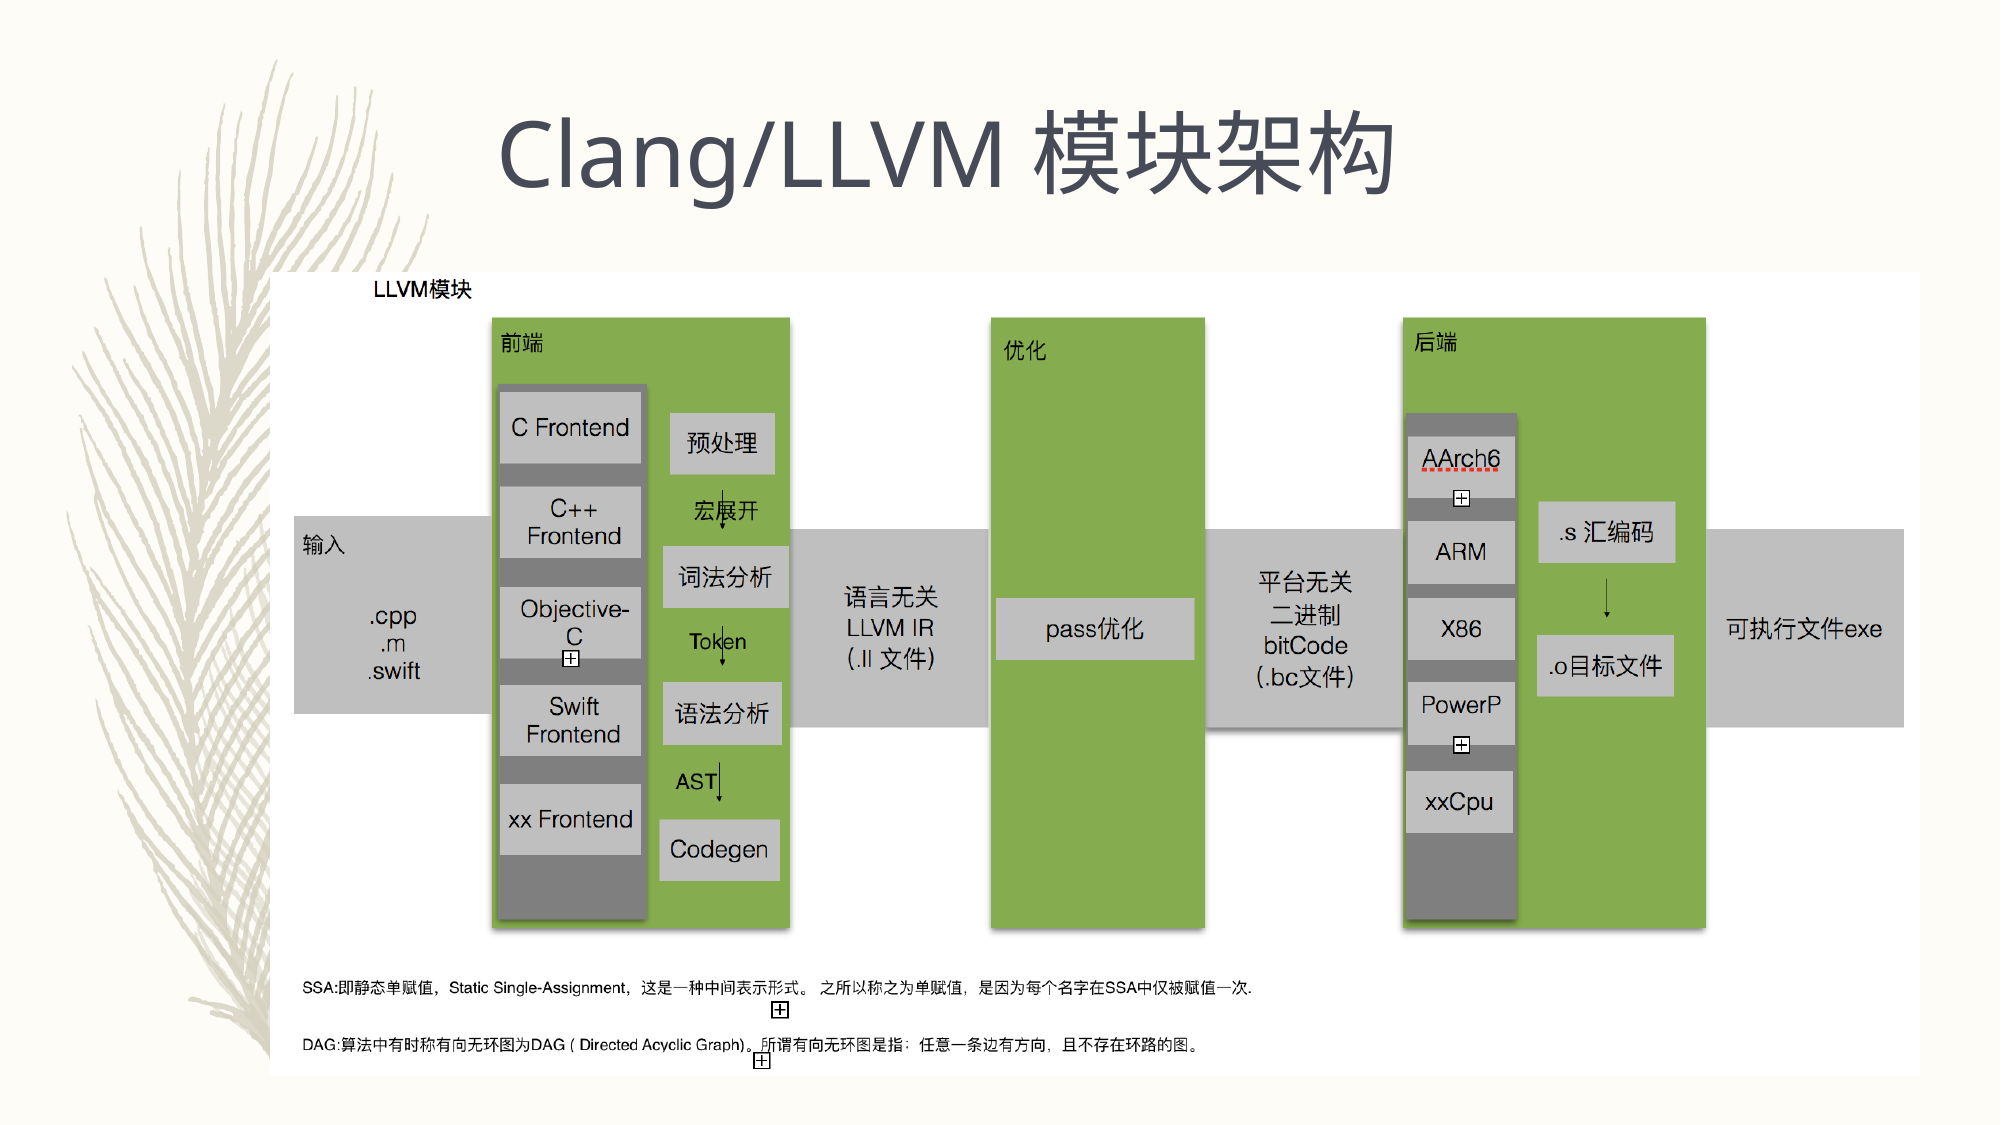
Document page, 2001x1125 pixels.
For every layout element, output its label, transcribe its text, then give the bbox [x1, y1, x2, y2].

title Clang/LLVM模块架构 [481, 93, 1920, 272]
text_box [259, 1034, 1606, 1125]
picture [269, 272, 1921, 1077]
